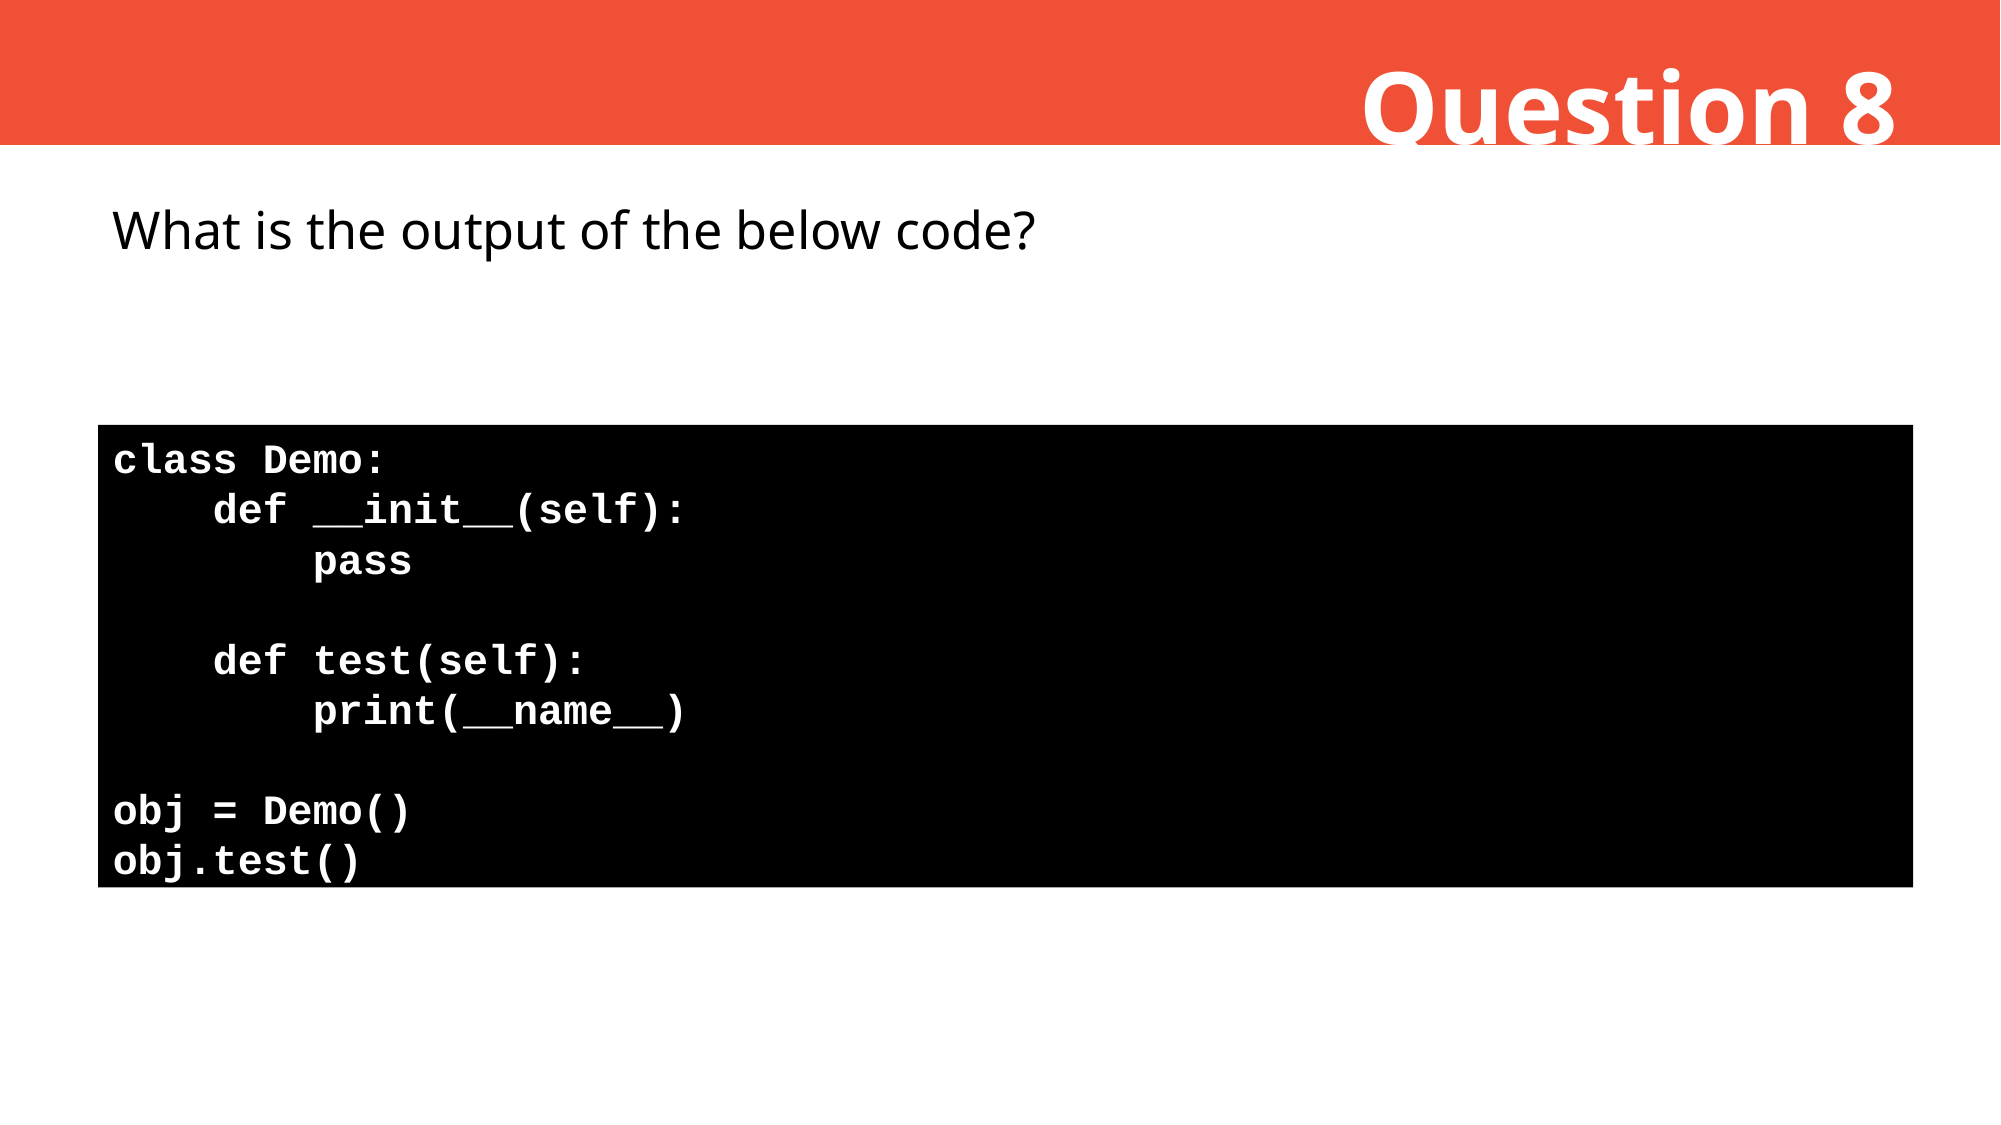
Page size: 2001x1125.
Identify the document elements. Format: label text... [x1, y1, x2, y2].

text_box Question 8 [638, 37, 1914, 173]
text_box class Demo: def __init__(self): pass def test(self): print(__name__) obj = Demo() obj.test() [97, 424, 1914, 888]
text_box What is the output of the below code? [98, 189, 1895, 267]
text_box [0, 0, 2000, 146]
